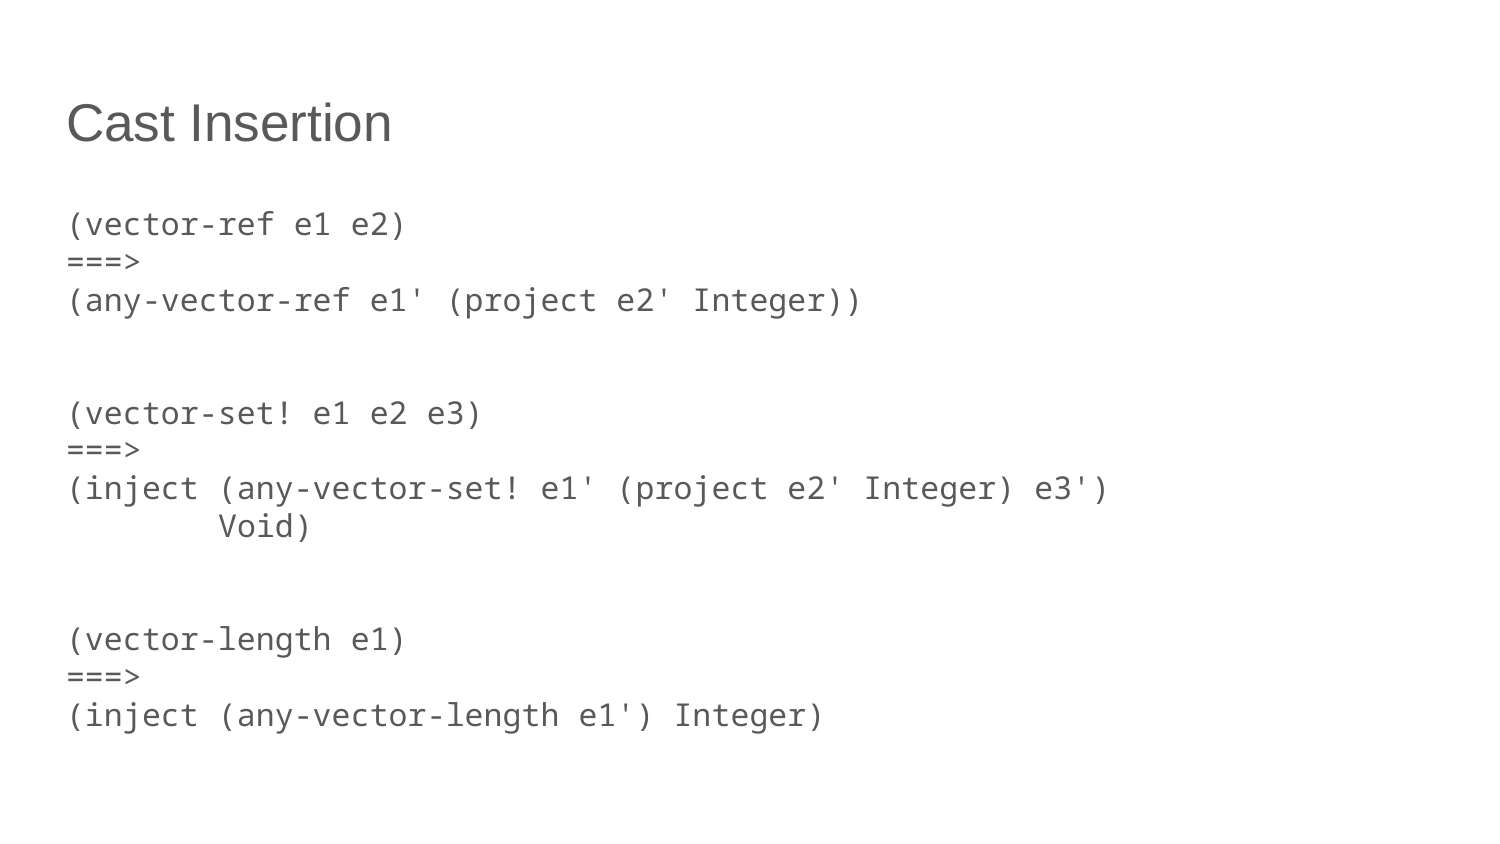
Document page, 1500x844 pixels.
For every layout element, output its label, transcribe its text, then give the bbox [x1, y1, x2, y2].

title Cast Insertion [51, 72, 1449, 167]
list (vector-ref e1 e2) ===> (any-vector-ref e1' (project e2' Integer)) (vector-set! e1 e2 e3) ===> (inject (any-vector-set! e1' (project e2' Integer) e3') Void) (vector-length e1) ===> (inject (any-vector-length e1') Integer) [51, 189, 1449, 750]
